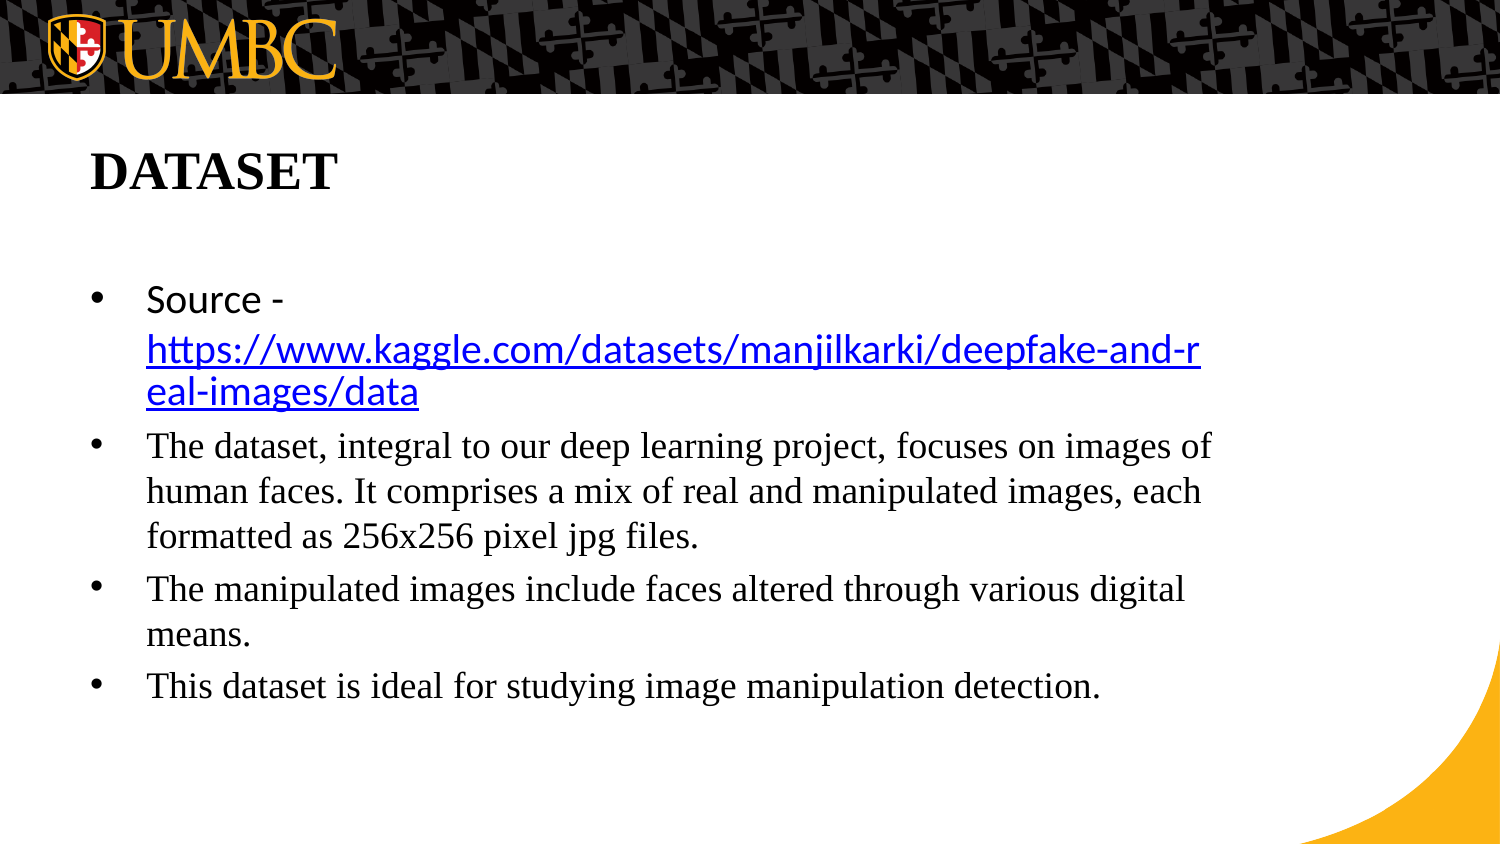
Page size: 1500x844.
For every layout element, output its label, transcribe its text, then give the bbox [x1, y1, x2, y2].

picture [0, 0, 1500, 94]
title DATASET [75, 115, 1425, 221]
picture [1299, 639, 1500, 844]
list Source - https://www.kaggle.com/datasets/manjilkarki/deepfake-and-real-images/data The dataset, integral to our deep learning project, focuses on images of human faces. It comprises a mix of real and manipulated images, each formatted as 256x256 pixel jpg files. The manipulated images include faces altered through various digital means. This dataset is ideal for studying image manipulation detection. [75, 264, 1231, 753]
